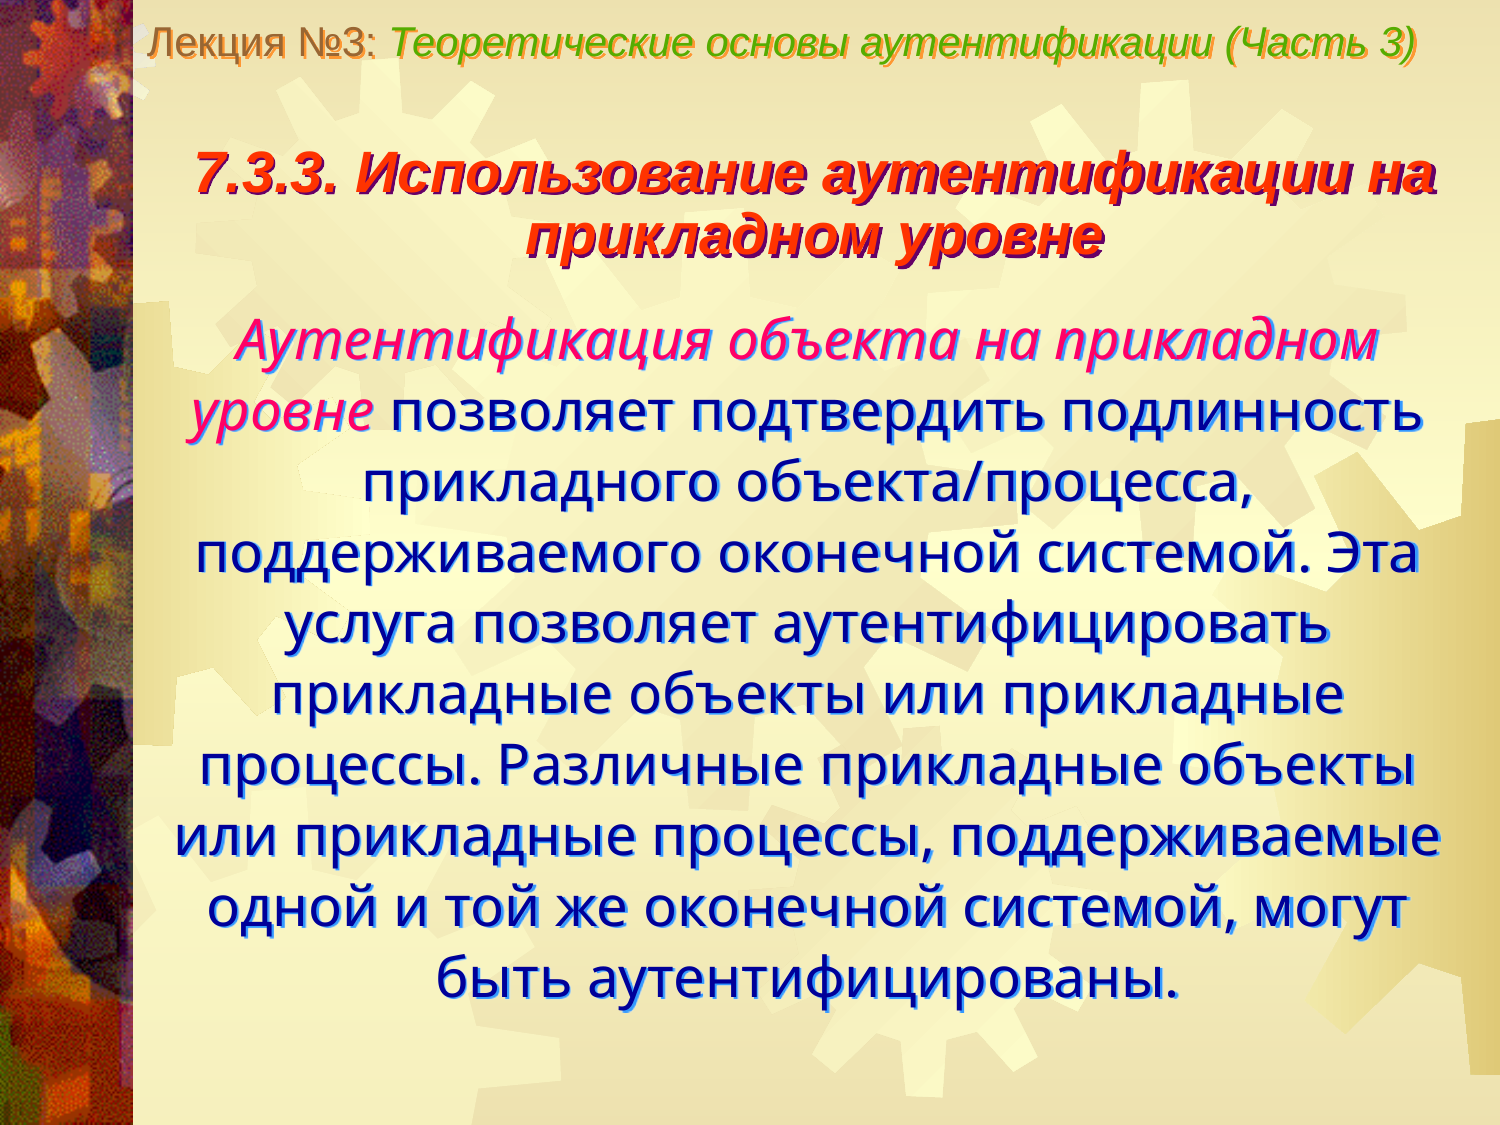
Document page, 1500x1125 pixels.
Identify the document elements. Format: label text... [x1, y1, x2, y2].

text_box Лекция №3: Теоретические основы аутентификации (Часть 3) [123, 20, 1500, 66]
text_box 7.3.3. Использование аутентификации на прикладном уровне [129, 141, 1500, 268]
text_box Аутентификация объекта на прикладном уровне позволяет подтвердить подлинность прикладного объекта/процесса, поддерживаемого оконечной системой. Эта услуга позволяет аутентифицировать прикладные объекты или прикладные процессы. Различные прикладные объекты или прикладные процессы, поддерживаемые одной и той же оконечной системой, могут быть аутентифицированы. [152, 299, 1464, 1009]
picture [0, 0, 133, 1125]
